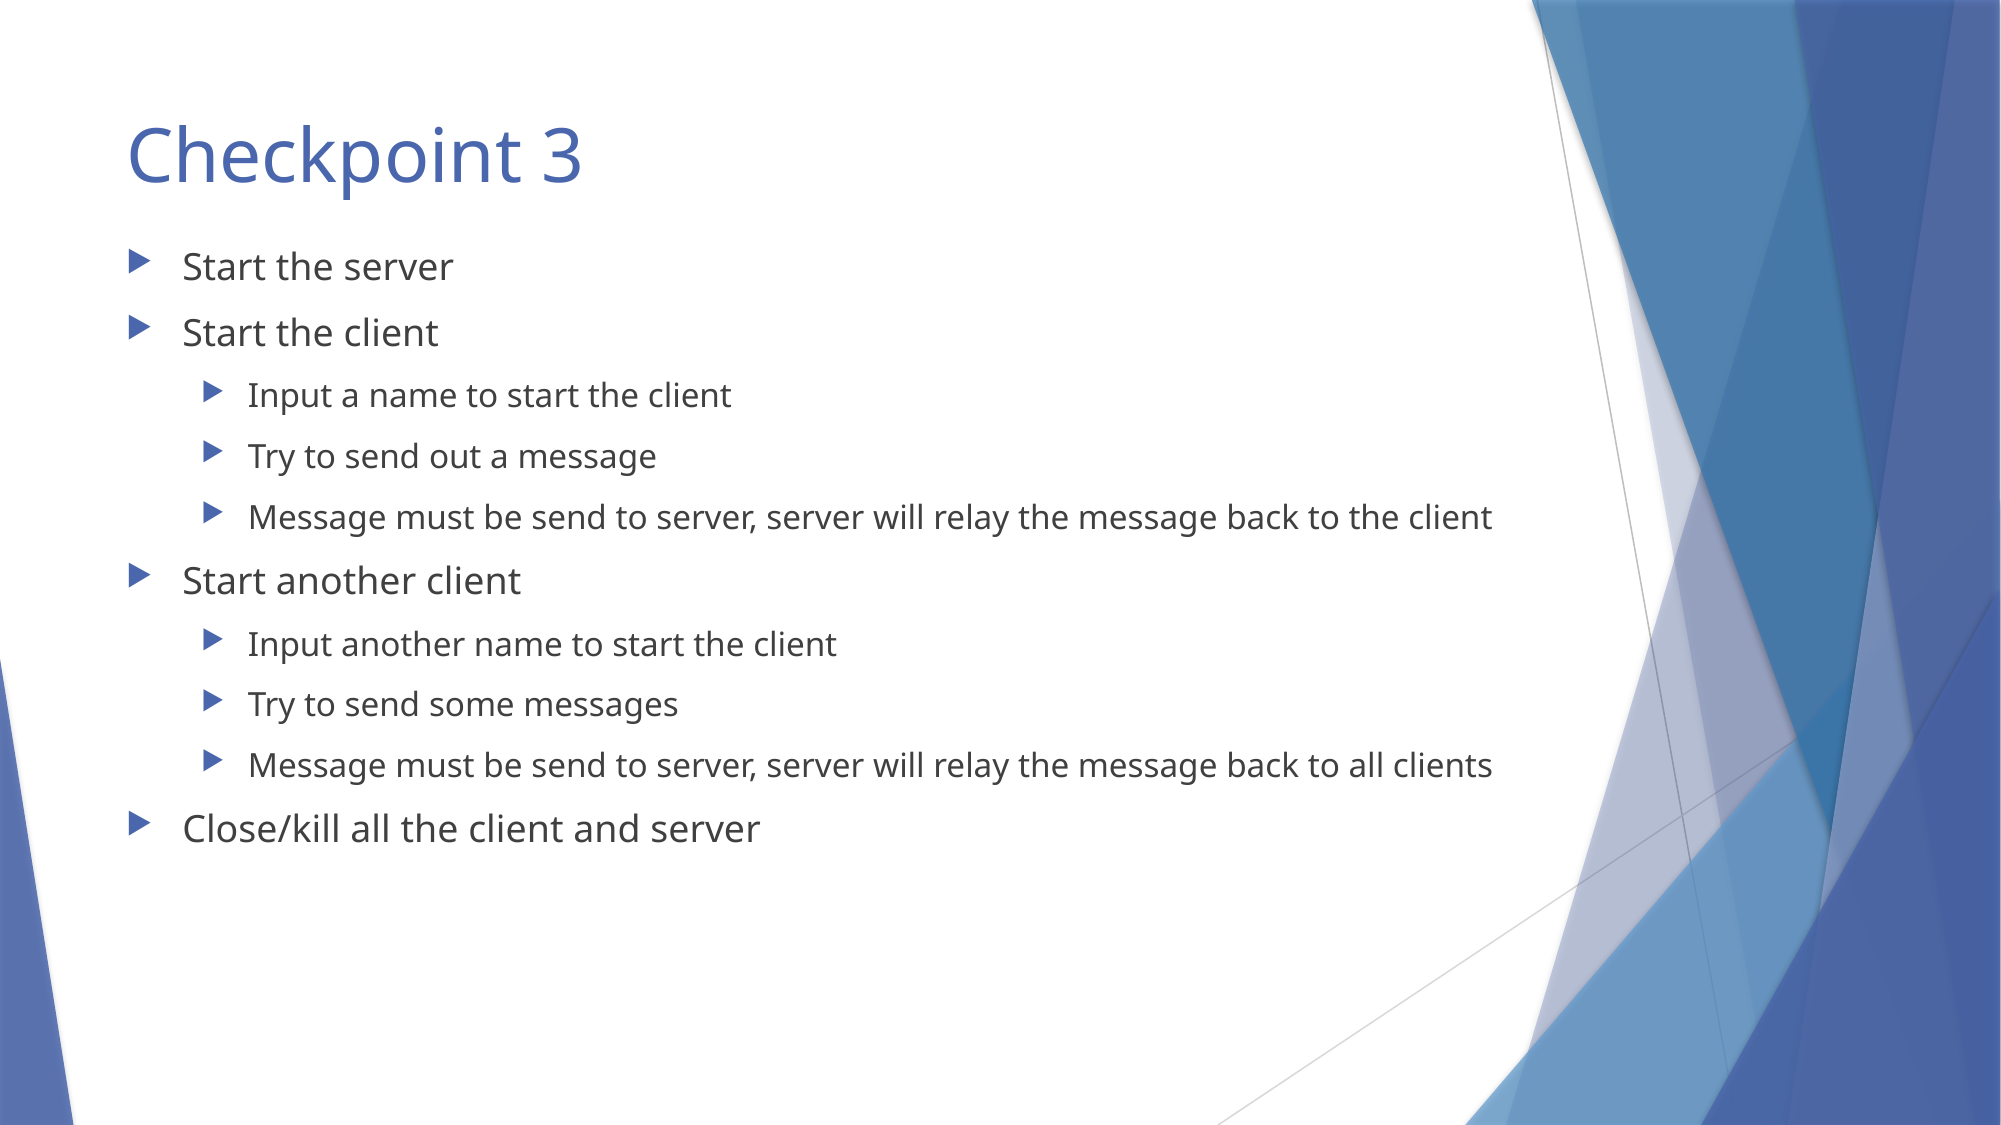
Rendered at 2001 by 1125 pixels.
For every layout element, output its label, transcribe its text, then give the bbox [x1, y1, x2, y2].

list Start the server Start the client Input a name to start the client Try to send out a message Message must be send to server, server will relay the message back to the client Start another client Input another name to start the client Try to send some messages Message must be send to server, server will relay the message back to all clients Close/kill all the client and server [111, 235, 1522, 991]
title Checkpoint 3 [111, 99, 1522, 221]
